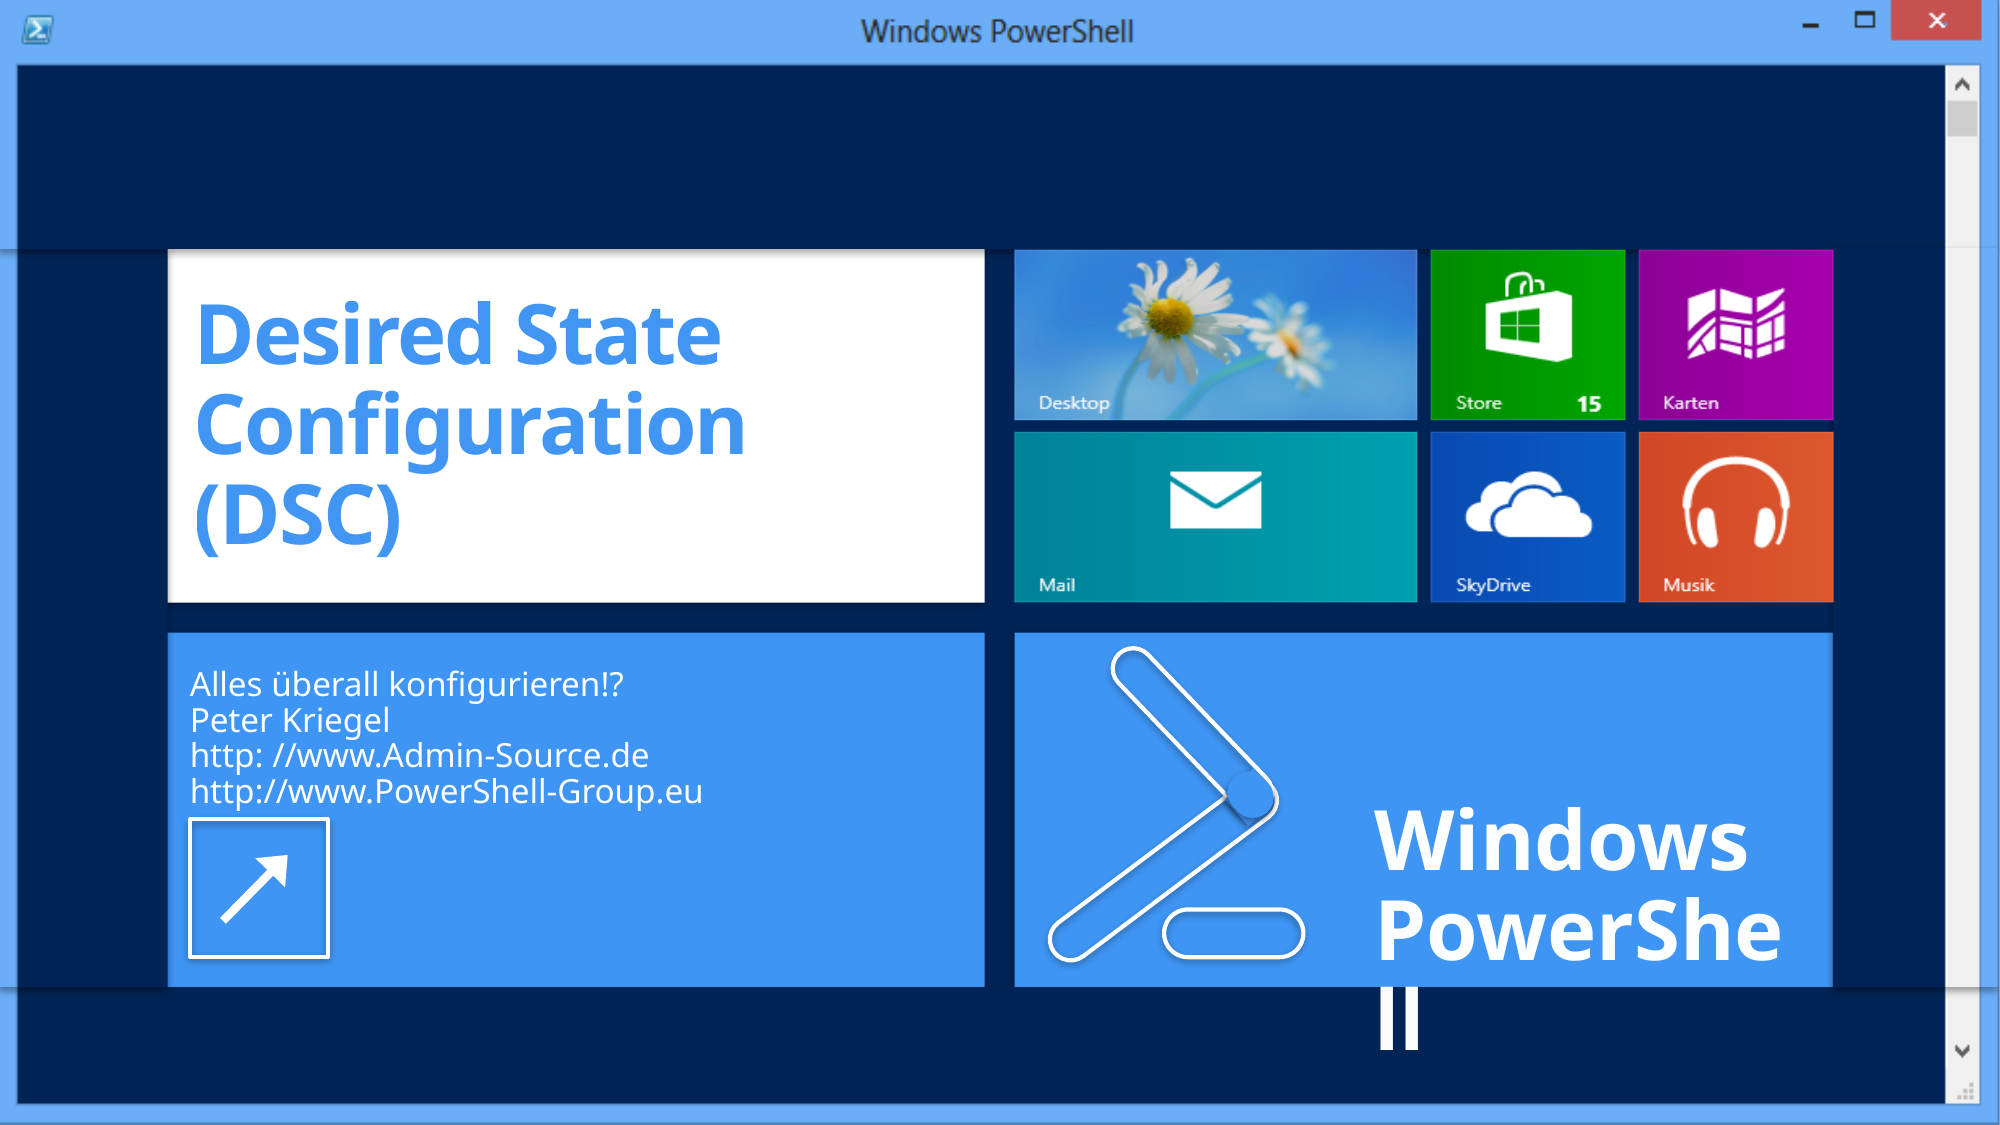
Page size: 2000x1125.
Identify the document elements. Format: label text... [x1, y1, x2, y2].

picture [0, 0, 2000, 1125]
title Desired State Configuration (DSC) [193, 277, 955, 578]
subtitle Alles überall konfigurieren!? Peter Kriegel http: //www.Admin-Source.de http://www.PowerShell-Group.eu [189, 667, 955, 766]
